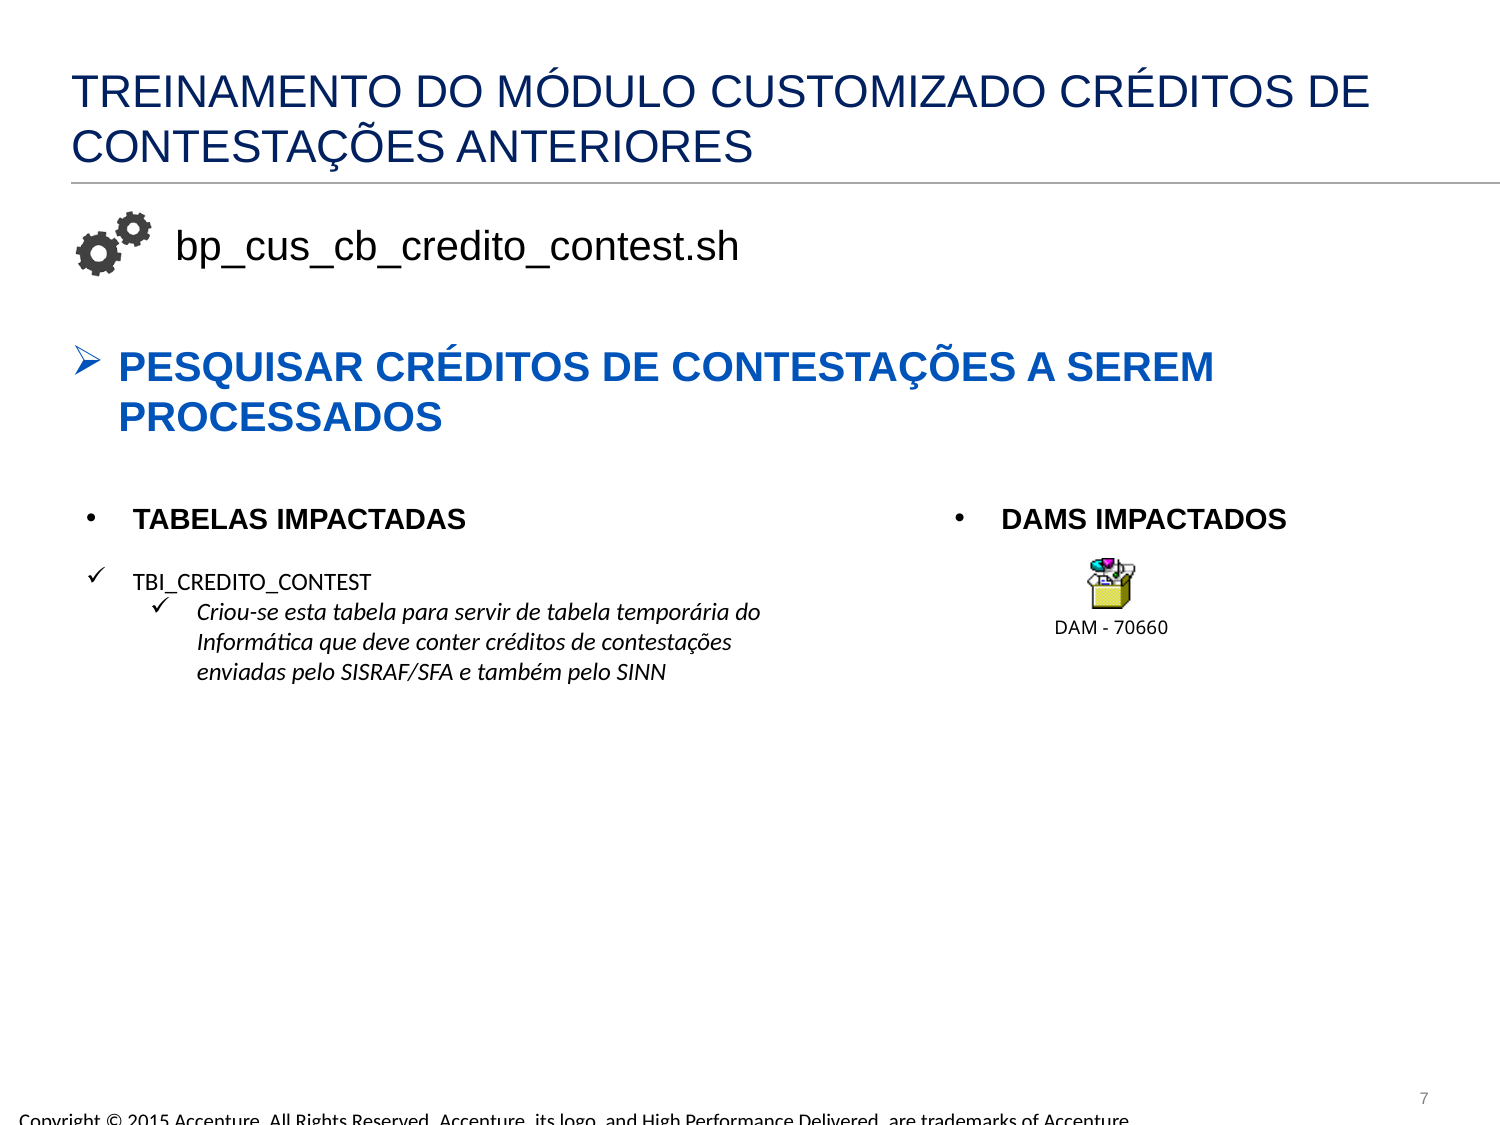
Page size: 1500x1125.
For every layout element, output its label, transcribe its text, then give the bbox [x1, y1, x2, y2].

text_box bp_cus_cb_credito_contest.sh [160, 211, 756, 277]
text_box TABELAS IMPACTADAS [71, 492, 726, 543]
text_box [1036, 558, 1187, 686]
title TREINAMENTO DO MÓDULO CUSTOMIZADO CRÉDITOS DE CONTESTAÇÕES ANTERIORES [71, 0, 1430, 172]
picture [72, 200, 155, 284]
text_box DAMS IMPACTADOS [939, 492, 1500, 543]
text_box TBI_CREDITO_CONTEST Criou-se esta tabela para servir de tabela temporária do Informática que deve conter créditos de contestações enviadas pelo SISRAF/SFA e também pelo SINN [71, 558, 822, 693]
text_box PESQUISAR CRÉDITOS DE CONTESTAÇÕES A SEREM PROCESSADOS [71, 340, 1382, 441]
